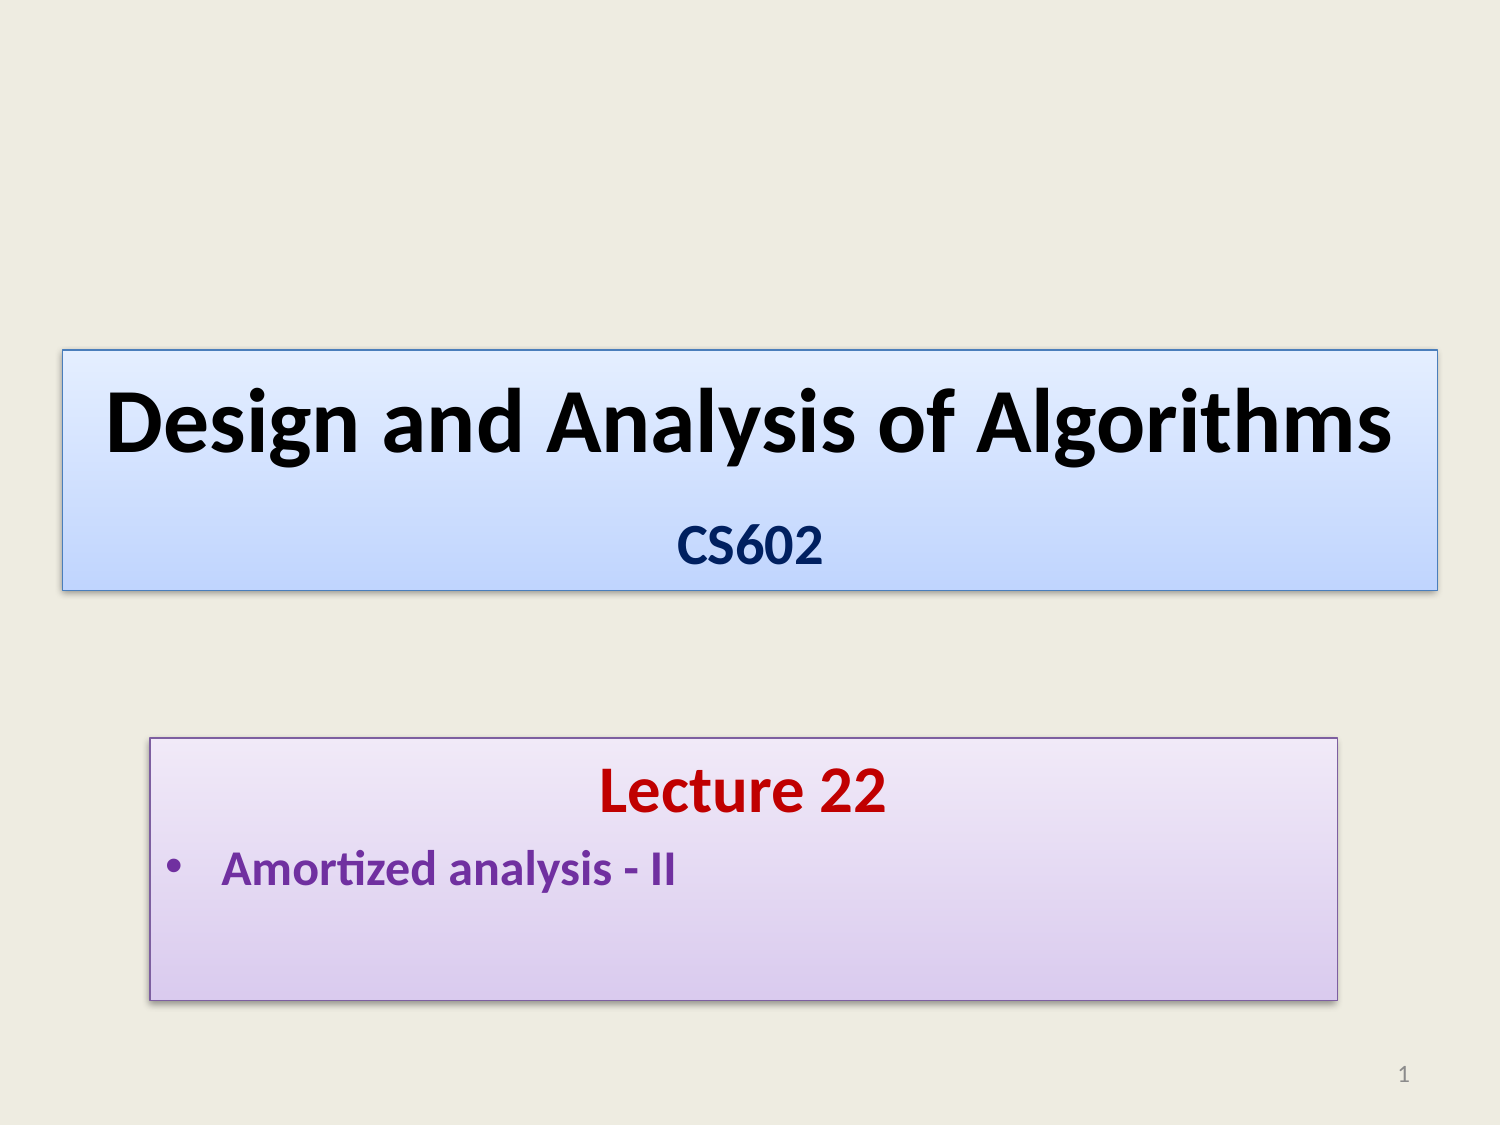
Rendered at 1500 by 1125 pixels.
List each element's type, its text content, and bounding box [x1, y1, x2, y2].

slide_number 1 [1074, 1042, 1425, 1103]
text_box CS602 [662, 499, 1363, 584]
subtitle Lecture 22 Amortized analysis - II [149, 737, 1338, 1001]
title Design and Analysis of Algorithms [62, 349, 1438, 591]
